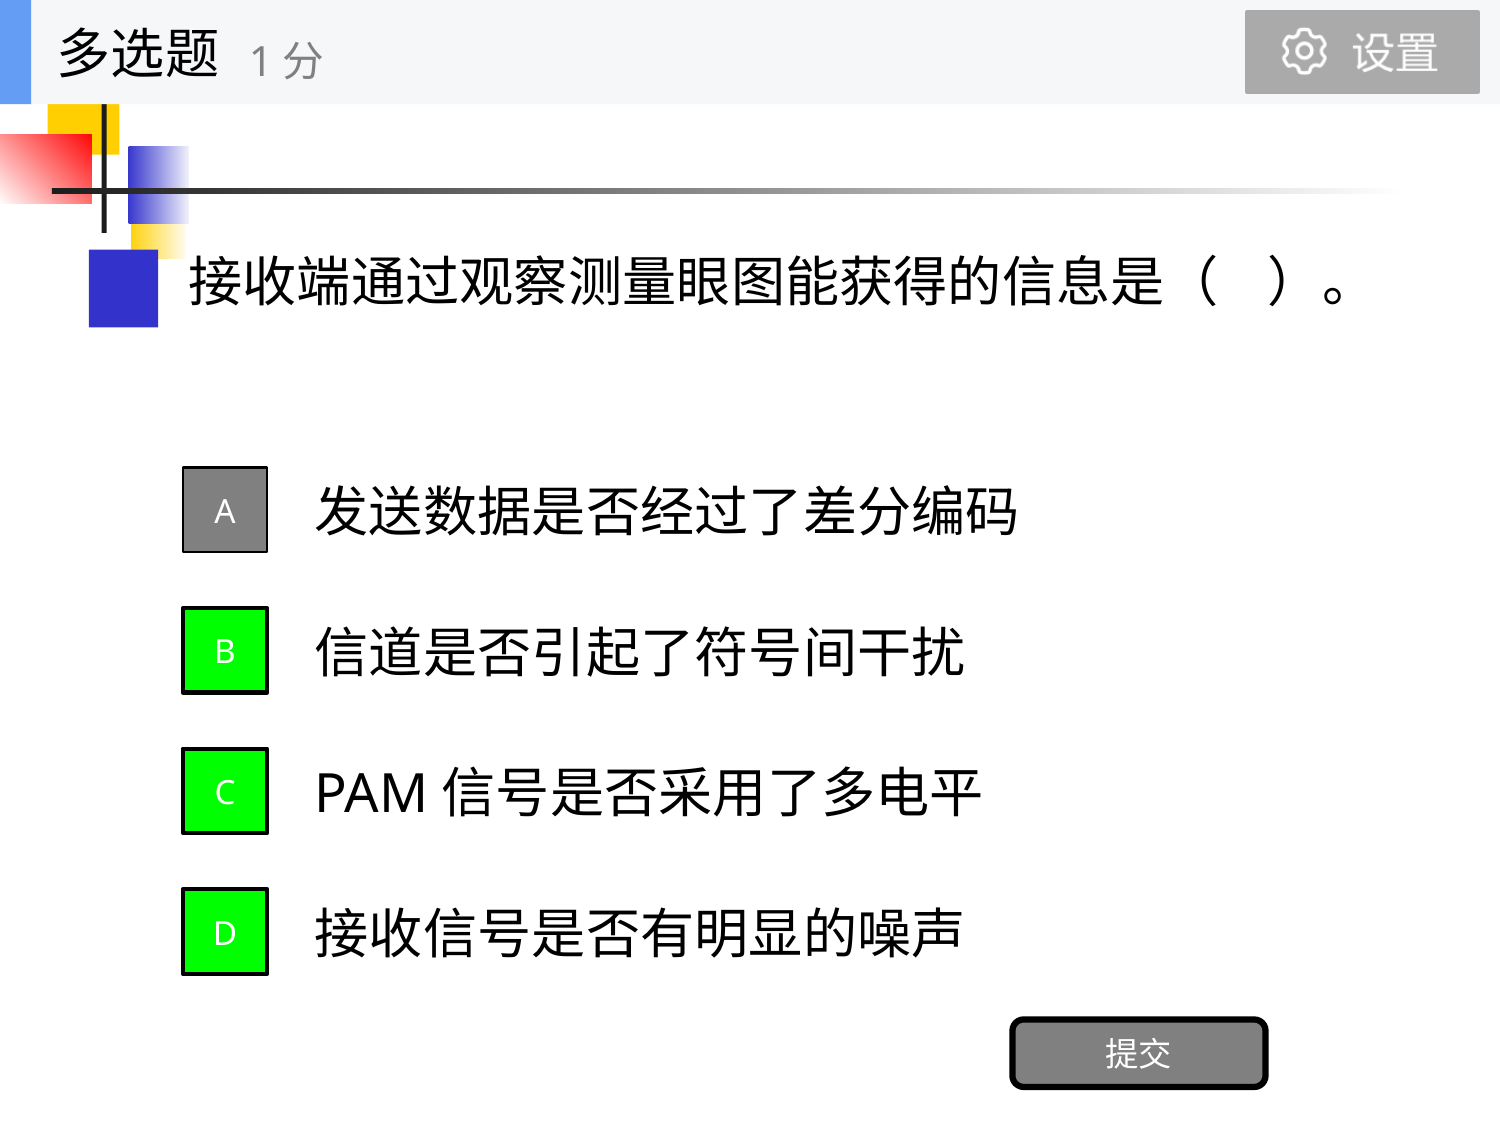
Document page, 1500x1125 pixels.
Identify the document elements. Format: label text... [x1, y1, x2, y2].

text_box 接收端通过观察测量眼图能获得的信息是（ ）。 [173, 113, 1392, 456]
text_box B [181, 606, 269, 695]
text_box 提交 [1010, 1017, 1268, 1090]
text_box PAM信号是否采用了多电平 [299, 738, 1350, 844]
text_box 接收信号是否有明显的噪声 [299, 878, 1350, 985]
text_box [0, 0, 1500, 105]
text_box A [181, 465, 269, 554]
text_box 信道是否引起了符号间干扰 [299, 597, 1350, 703]
text_box 发送数据是否经过了差分编码 [299, 456, 1350, 563]
text_box C [181, 747, 269, 835]
picture [1245, 10, 1480, 94]
text_box D [181, 887, 269, 976]
